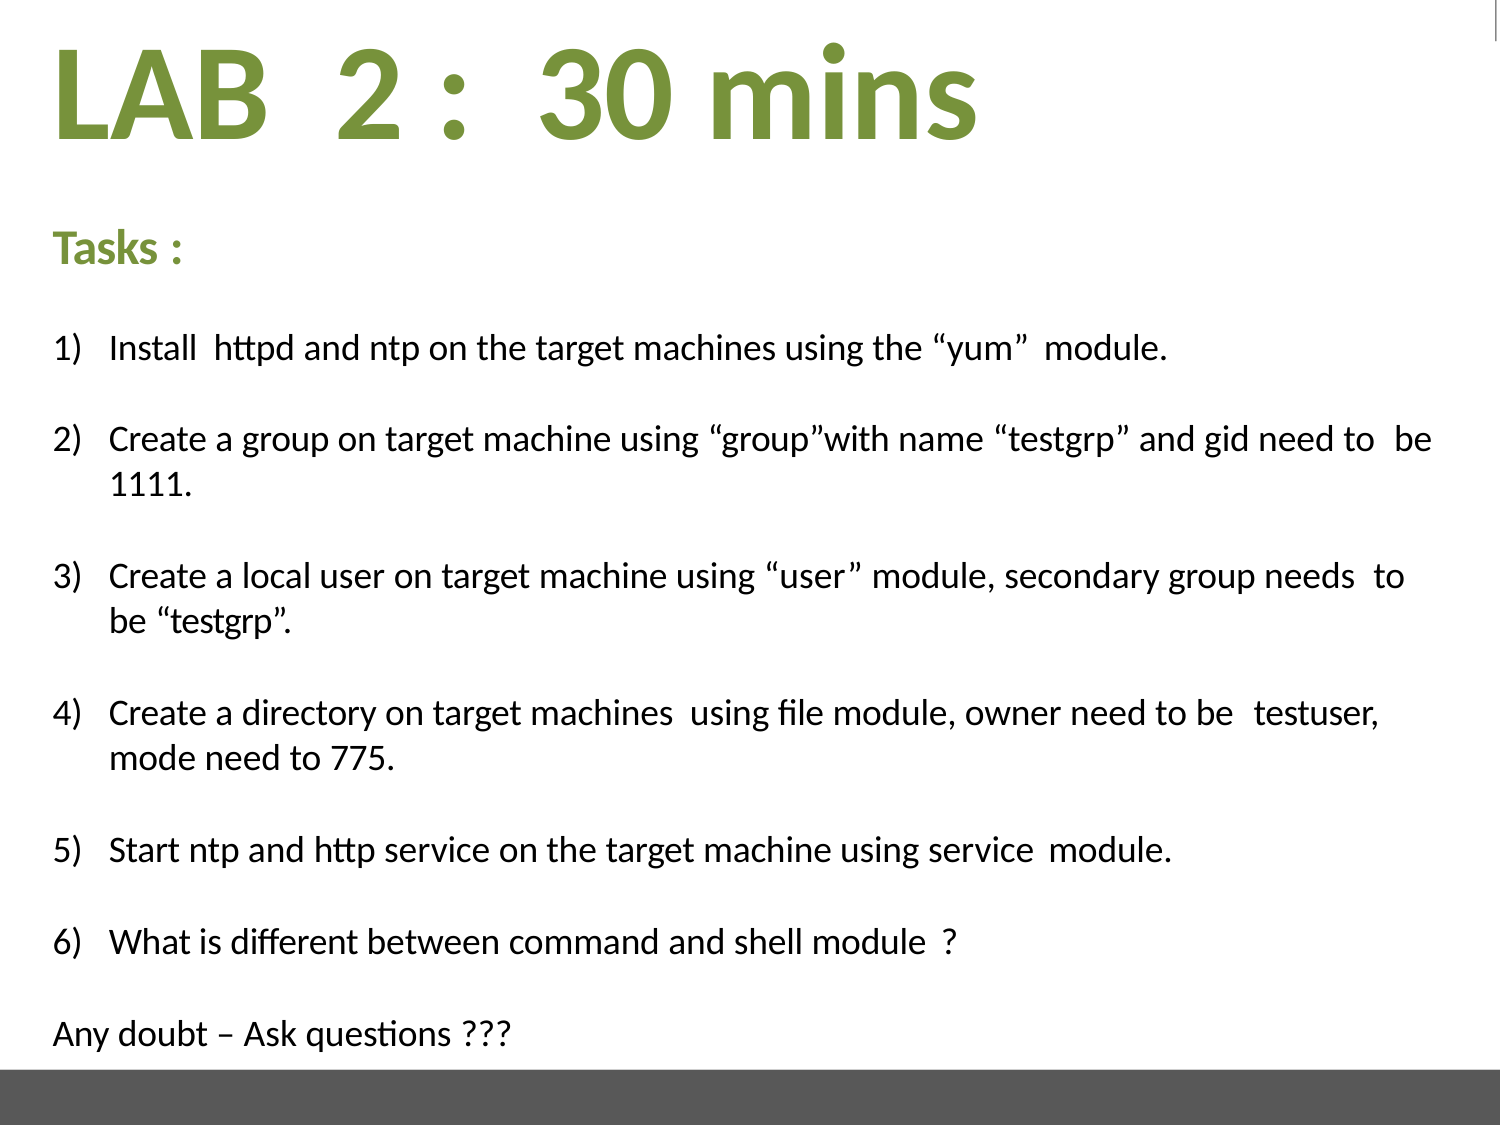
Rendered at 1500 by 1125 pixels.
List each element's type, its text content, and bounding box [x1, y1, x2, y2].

picture [0, 0, 1500, 1125]
title LAB 2 : 30 mins [50, 0, 980, 190]
text_box Tasks : Install httpd and ntp on the target machines using the “yum” module. Create a group on target machine using “group”with name “testgrp” and gid need to be 1111. Create a local user on target machine using “user” module, secondary group needs to be “testgrp”. Create a directory on target machines using file module, owner need to be testuser, mode need to 775. Start ntp and http service on the target machine using service module. What is different between command and shell module ? Any doubt – Ask questions ??? [50, 211, 1444, 1054]
